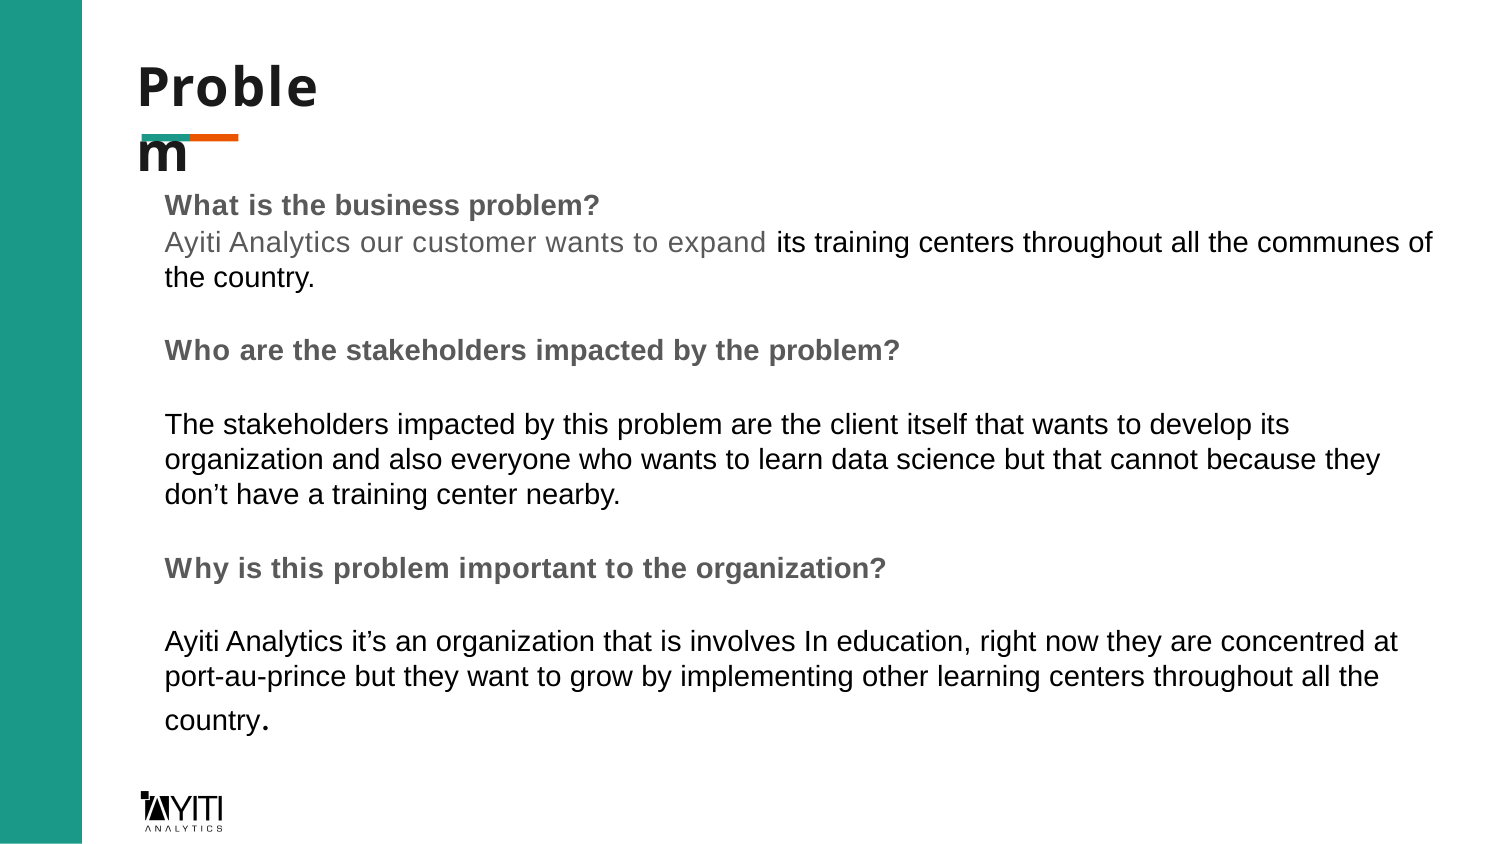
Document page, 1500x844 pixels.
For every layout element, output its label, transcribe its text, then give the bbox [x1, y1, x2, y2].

title Problem [134, 49, 361, 193]
picture [140, 791, 222, 832]
text_box What is the business problem? Ayiti Analytics our customer wants to expand its training centers throughout all the communes of the country. Who are the stakeholders impacted by the problem? The stakeholders impacted by this problem are the client itself that wants to develop its organization and also everyone who wants to learn data science but that cannot because they don’t have a training center nearby. Why is this problem important to the organization? Ayiti Analytics it’s an organization that is involves In education, right now they are concentred at port-au-prince but they want to grow by implementing other learning centers throughout all the country. [162, 184, 1438, 739]
